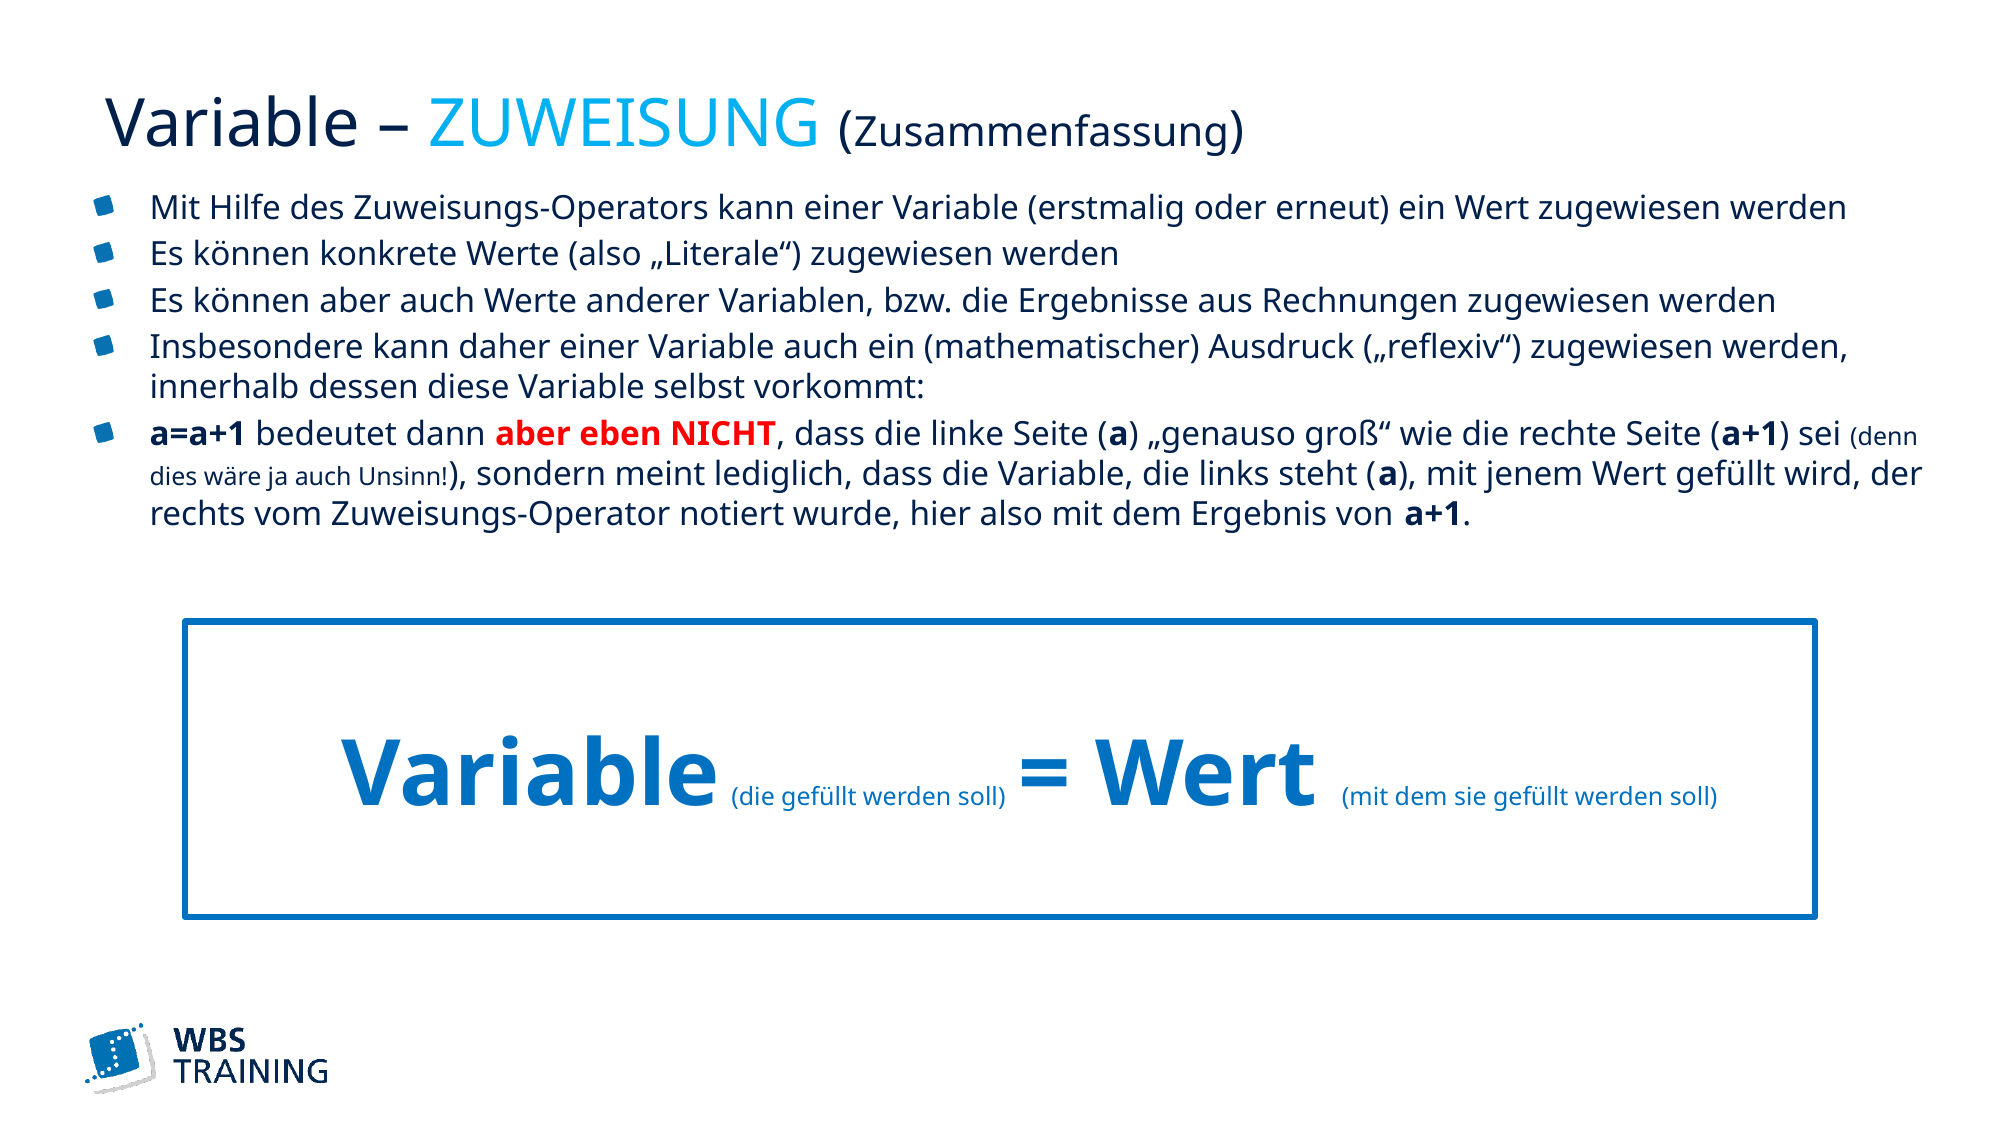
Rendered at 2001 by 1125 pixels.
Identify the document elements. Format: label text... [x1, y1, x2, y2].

picture [93, 335, 114, 356]
title Variable – ZUWEISUNG (Zusammenfassung) [90, 72, 1918, 191]
picture [93, 422, 114, 443]
text_box VVariable (die gefüllt werden soll) = Wert (mit dem sie gefüllt werden soll) [184, 621, 1816, 918]
text_box Mit Hilfe des Zuweisungs-Operators kann einer Variable (erstmalig oder erneut) ein Wert zugewiesen werden Es können konkrete Werte (also „Literale“) zugewiesen werden Es können aber auch Werte anderer Variablen, bzw. die Ergebnisse aus Rechnungen zugewiesen werden Insbesondere kann daher einer Variable auch ein (mathematischer) Ausdruck („reflexiv“) zugewiesen werden, innerhalb dessen diese Variable selbst vorkommt: a=a+1 bedeutet dann aber eben NICHT, dass die linke Seite (a) „genauso groß“ wie die rechte Seite (a+1) sei (denn dies wäre ja auch Unsinn!), sondern meint lediglich, dass die Variable, die links steht (a), mit jenem Wert gefüllt wird, der rechts vom Zuweisungs-Operator notiert wurde, hier also mit dem Ergebnis von a+1. [78, 178, 1945, 309]
picture [85, 1023, 327, 1094]
picture [93, 195, 114, 216]
picture [93, 242, 114, 263]
picture [93, 289, 114, 309]
